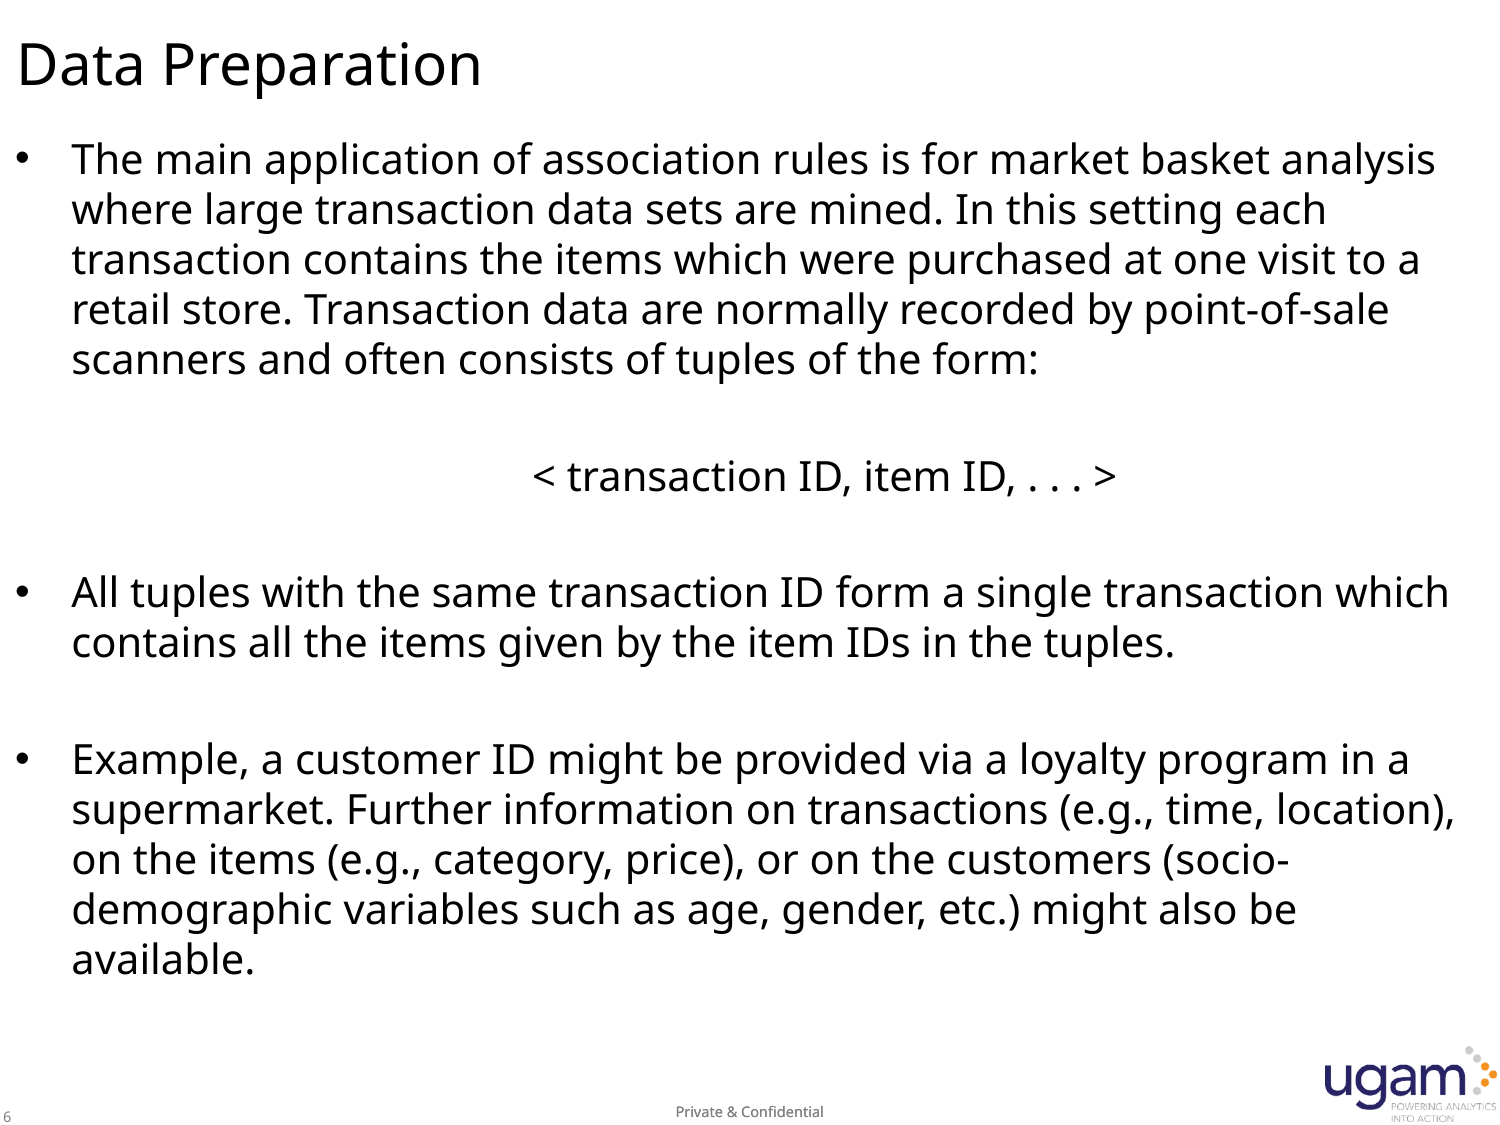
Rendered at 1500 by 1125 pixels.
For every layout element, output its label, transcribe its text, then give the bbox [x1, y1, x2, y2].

title Data Preparation [1, 0, 1500, 125]
list The main application of association rules is for market basket analysis where large transaction data sets are mined. In this setting each transaction contains the items which were purchased at one visit to a retail store. Transaction data are normally recorded by point-of-sale scanners and often consists of tuples of the form: < transaction ID, item ID, . . . > All tuples with the same transaction ID form a single transaction which contains all the items given by the item IDs in the tuples. Example, a customer ID might be provided via a loyalty program in a supermarket. Further information on transactions (e.g., time, location), on the items (e.g., category, price), or on the customers (socio-demographic variables such as age, gender, etc.) might also be available. [0, 125, 1500, 1000]
picture [1325, 1046, 1497, 1122]
